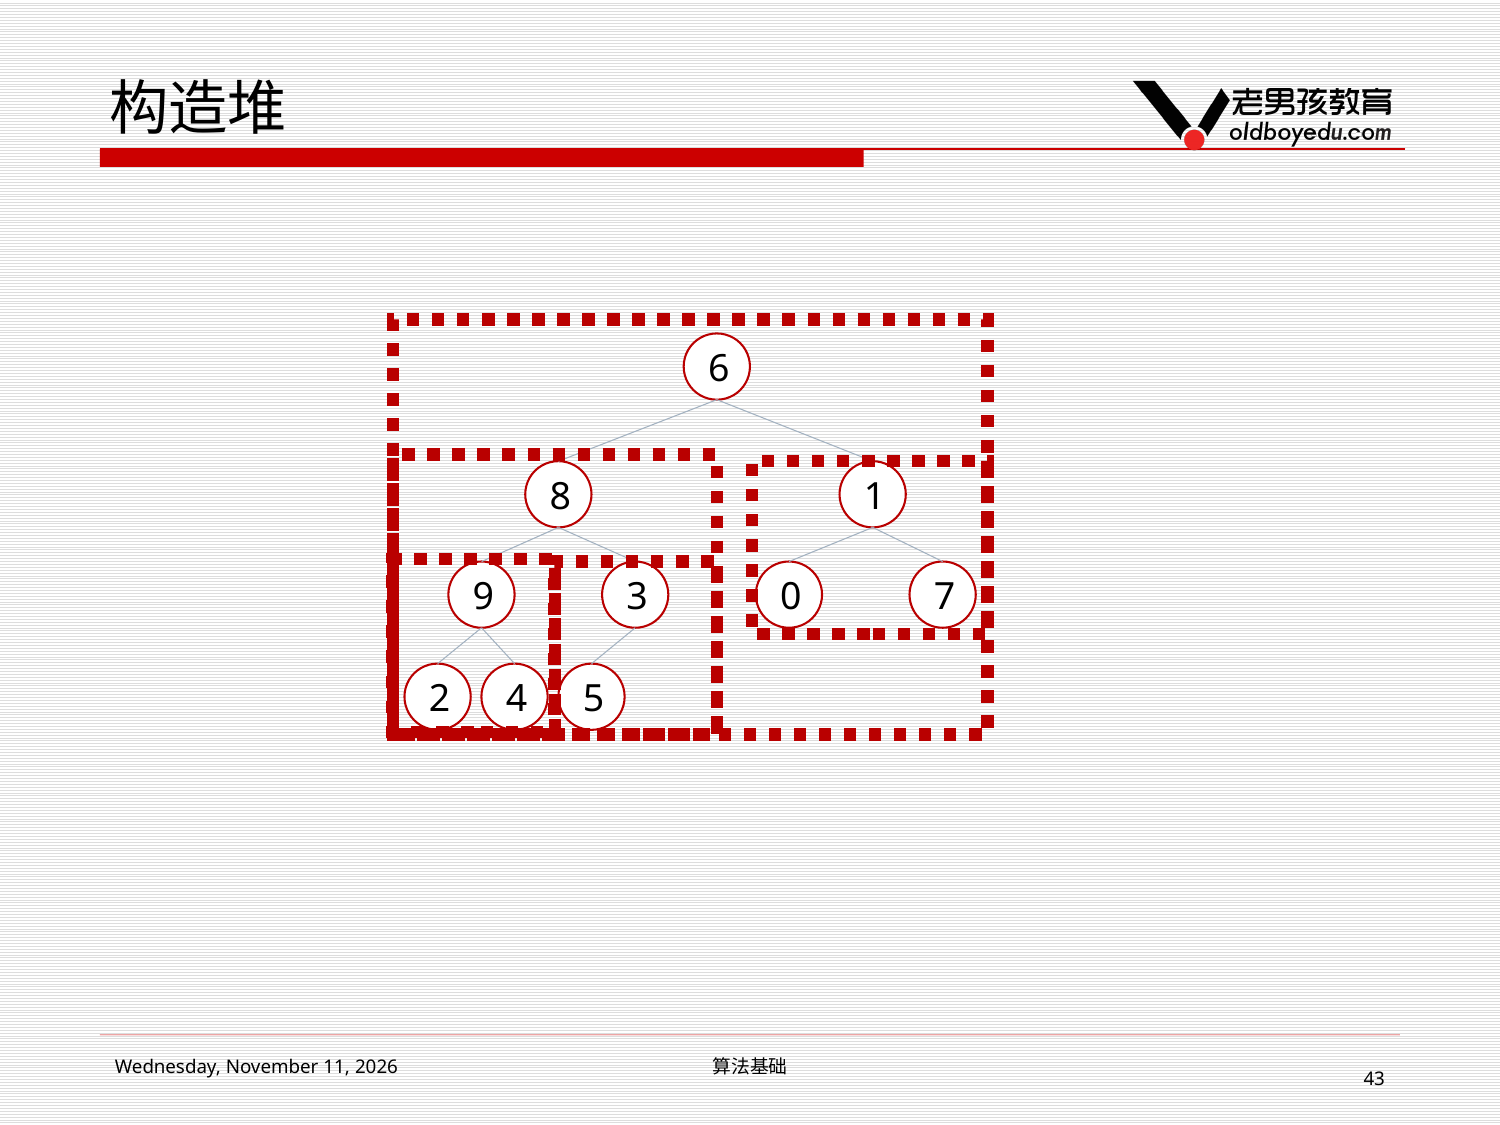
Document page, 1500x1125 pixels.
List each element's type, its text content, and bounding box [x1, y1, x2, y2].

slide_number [99, 1046, 425, 1103]
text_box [481, 627, 515, 664]
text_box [788, 527, 872, 562]
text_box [558, 527, 636, 562]
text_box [558, 399, 716, 462]
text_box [872, 527, 943, 562]
slide_number 43 [1074, 1058, 1400, 1103]
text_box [437, 627, 481, 664]
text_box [481, 527, 558, 562]
footer 算法基础 [512, 1046, 988, 1103]
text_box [716, 399, 873, 462]
text_box [392, 318, 988, 736]
title 构造堆 [94, 50, 1407, 149]
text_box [591, 627, 636, 664]
